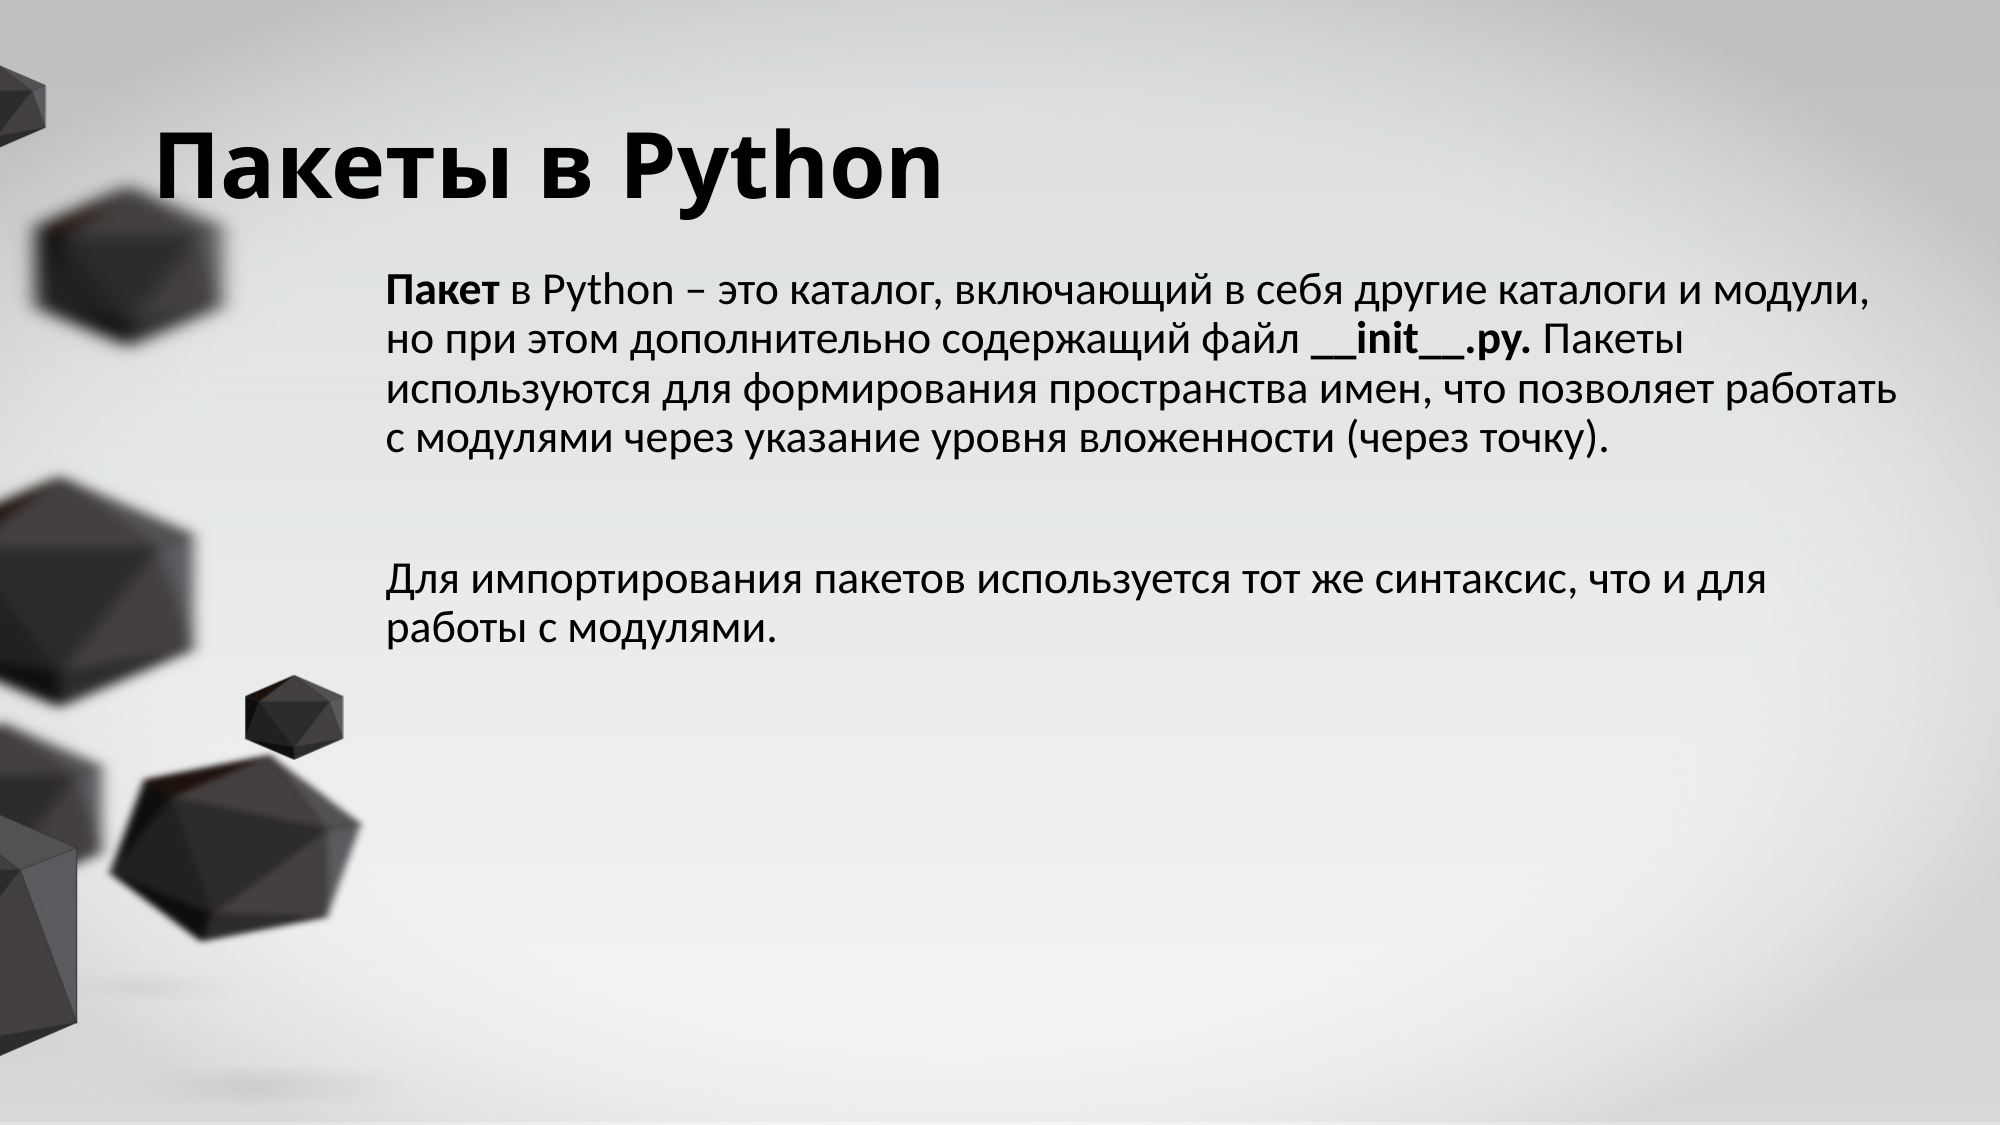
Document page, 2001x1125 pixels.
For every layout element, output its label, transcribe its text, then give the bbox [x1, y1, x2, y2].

list Пакет в Python – это каталог, включающий в себя другие каталоги и модули, но при этом дополнительно содержащий файл __init__.py. Пакеты используются для формирования пространства имен, что позволяет работать с модулями через указание уровня вложенности (через точку). Для импортирования пакетов используется тот же синтаксис, что и для работы с модулями. [370, 257, 1933, 1103]
picture [0, 0, 2000, 1125]
title Пакеты в Python [137, 59, 1863, 278]
